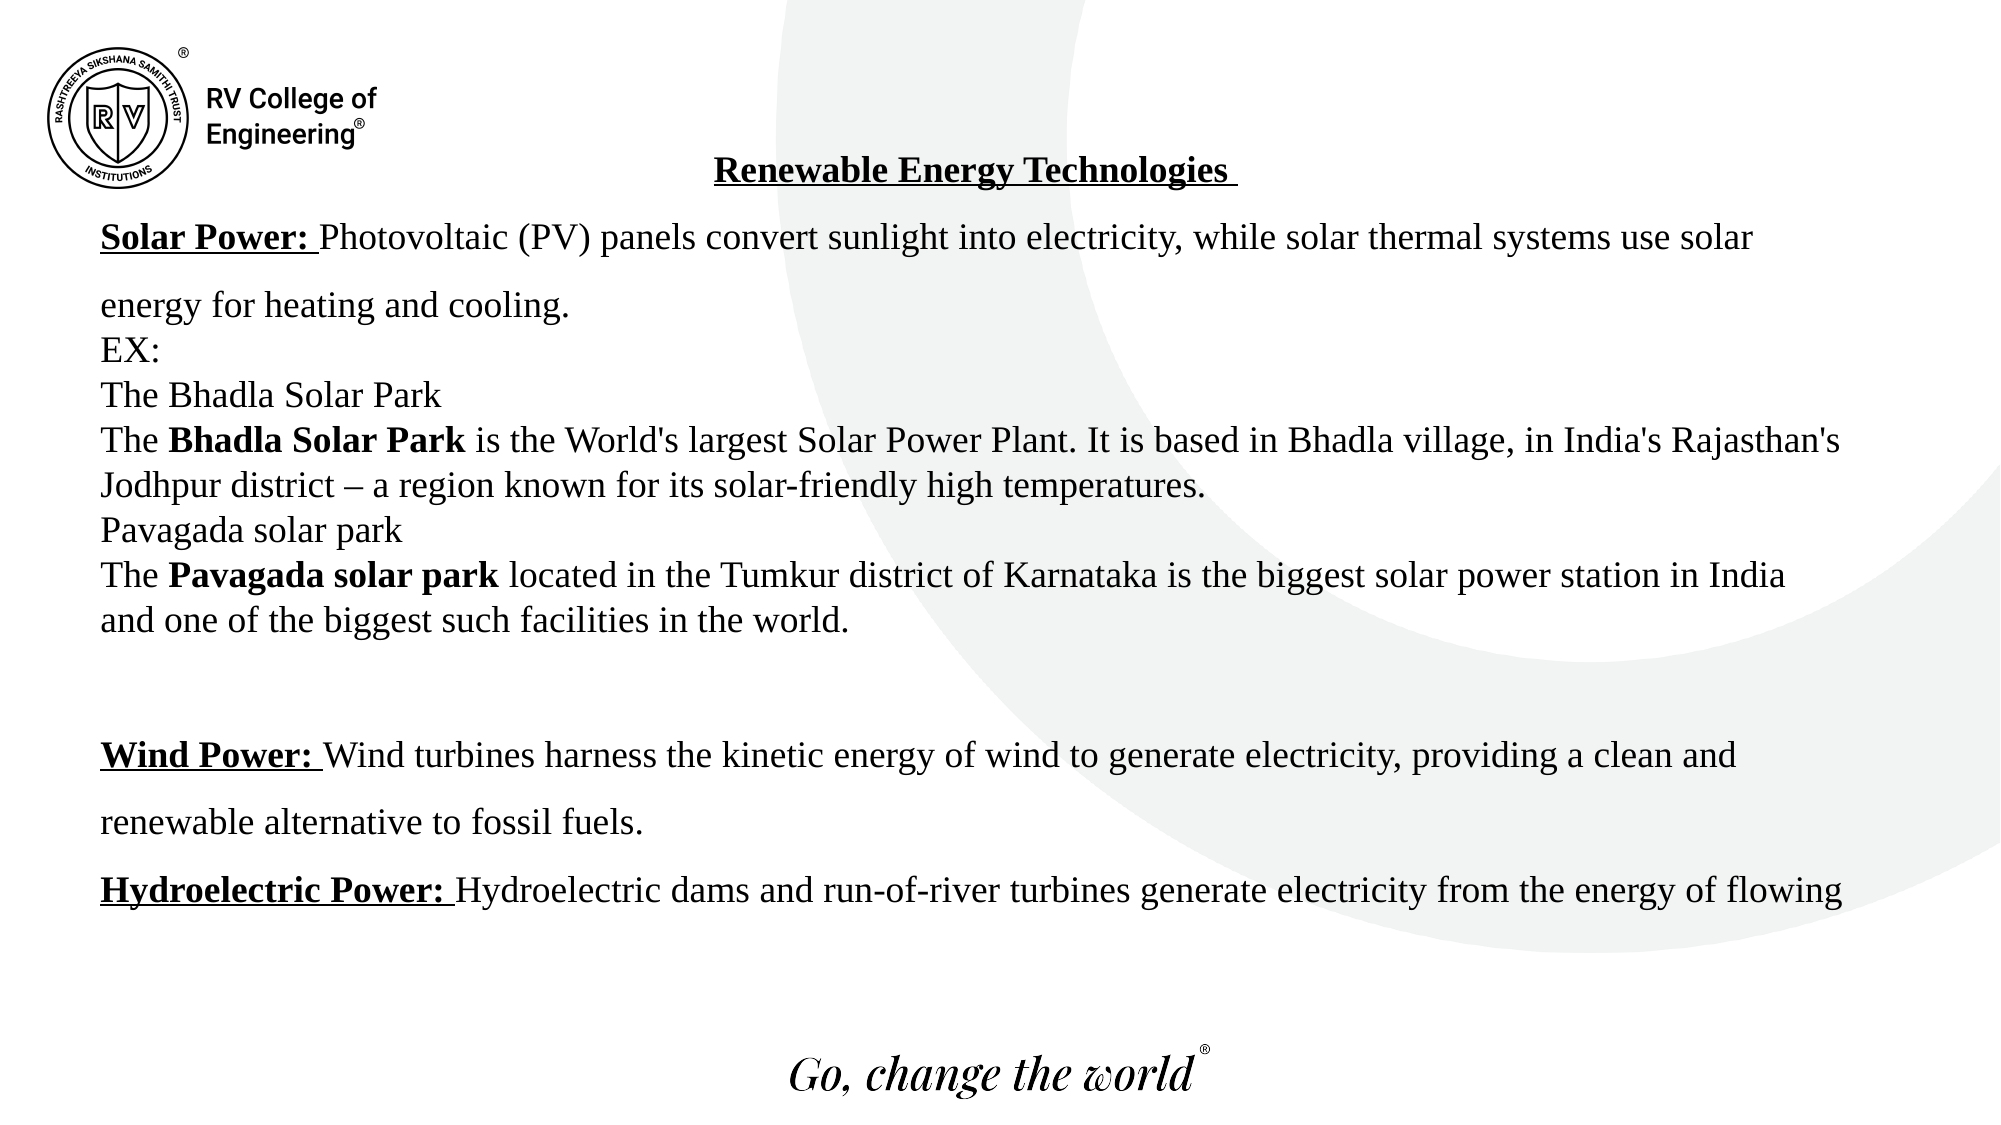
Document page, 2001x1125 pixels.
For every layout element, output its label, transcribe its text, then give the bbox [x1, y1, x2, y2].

text_box Renewable Energy Technologies Solar Power: Photovoltaic (PV) panels convert sunlight into electricity, while solar thermal systems use solar energy for heating and cooling. EX: The Bhadla Solar Park The Bhadla Solar Park is the World's largest Solar Power Plant. It is based in Bhadla village, in India's Rajasthan's Jodhpur district – a region known for its solar-friendly high temperatures. Pavagada solar park The Pavagada solar park located in the Tumkur district of Karnataka is the biggest solar power station in India and one of the biggest such facilities in the world. Wind Power: Wind turbines harness the kinetic energy of wind to generate electricity, providing a clean and renewable alternative to fossil fuels. Hydroelectric Power: Hydroelectric dams and run-of-river turbines generate electricity from the energy of flowing [85, 114, 1866, 985]
picture [0, 0, 2001, 1125]
